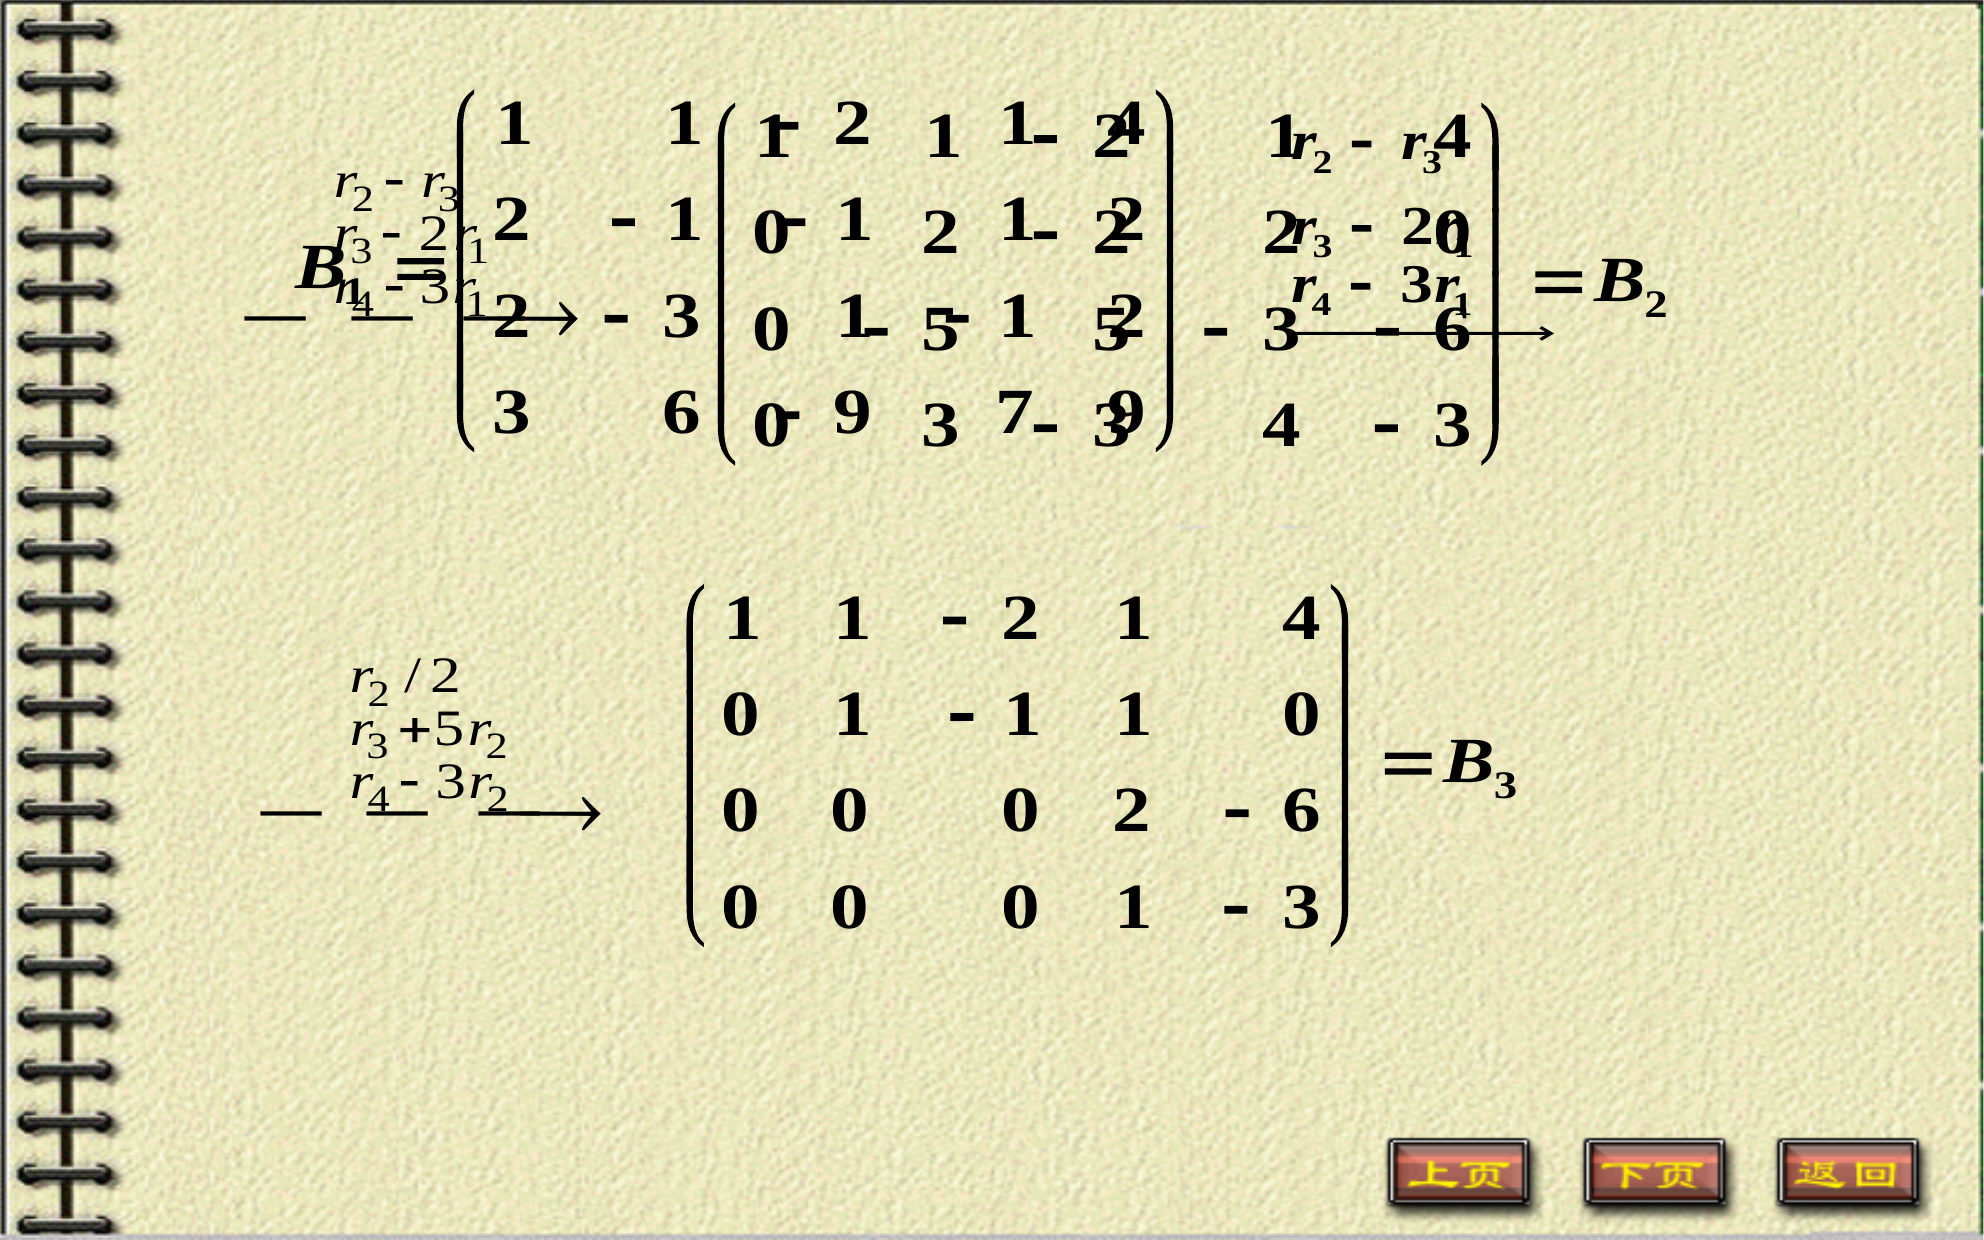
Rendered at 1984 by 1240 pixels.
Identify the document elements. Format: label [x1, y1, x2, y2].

picture [0, 0, 1984, 1240]
text_box [710, 98, 1673, 469]
text_box [226, 632, 643, 862]
text_box [679, 580, 1523, 951]
text_box [210, 138, 618, 367]
text_box [288, 85, 1188, 456]
